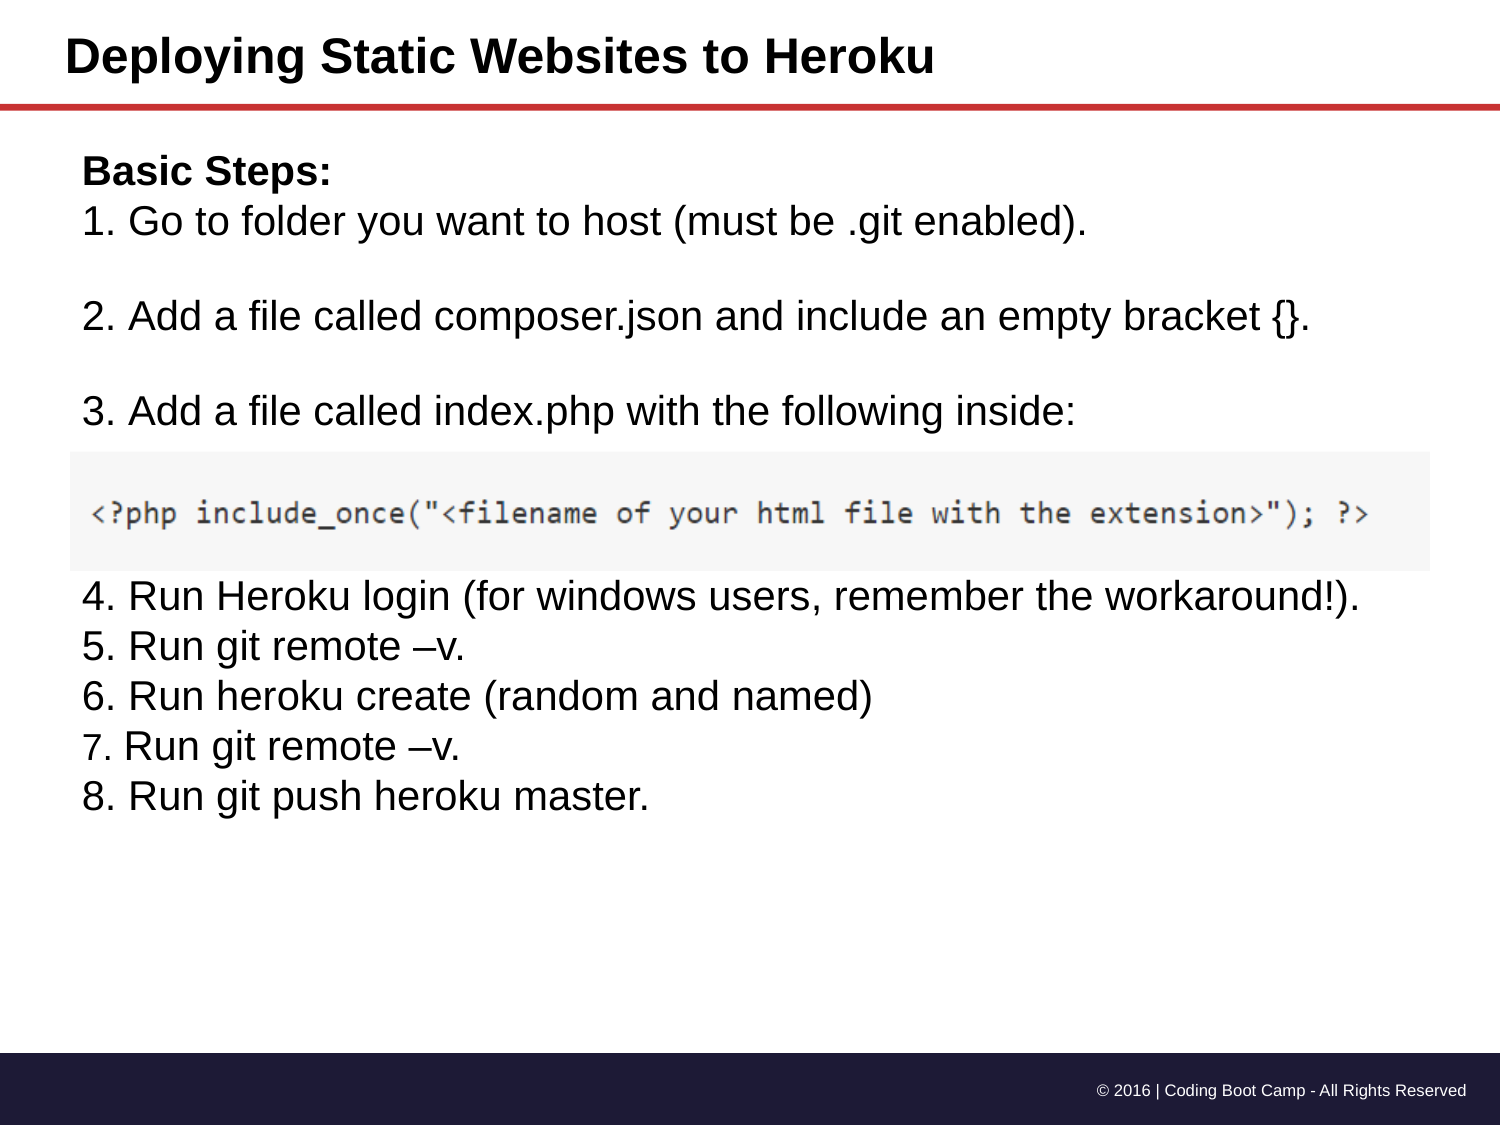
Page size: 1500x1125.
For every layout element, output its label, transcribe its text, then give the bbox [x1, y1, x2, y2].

text_box Basic Steps: Go to folder you want to host (must be .git enabled). Add a file called composer.json and include an empty bracket {}. Add a file called index.php with the following inside: Run Heroku login (for windows users, remember the workaround!). Run git remote –v. Run heroku create (random and named) Run git remote –v. Run git push heroku master. [67, 128, 1480, 966]
text_box Deploying Static Websites to Heroku [49, 16, 1050, 91]
picture [70, 449, 1430, 571]
